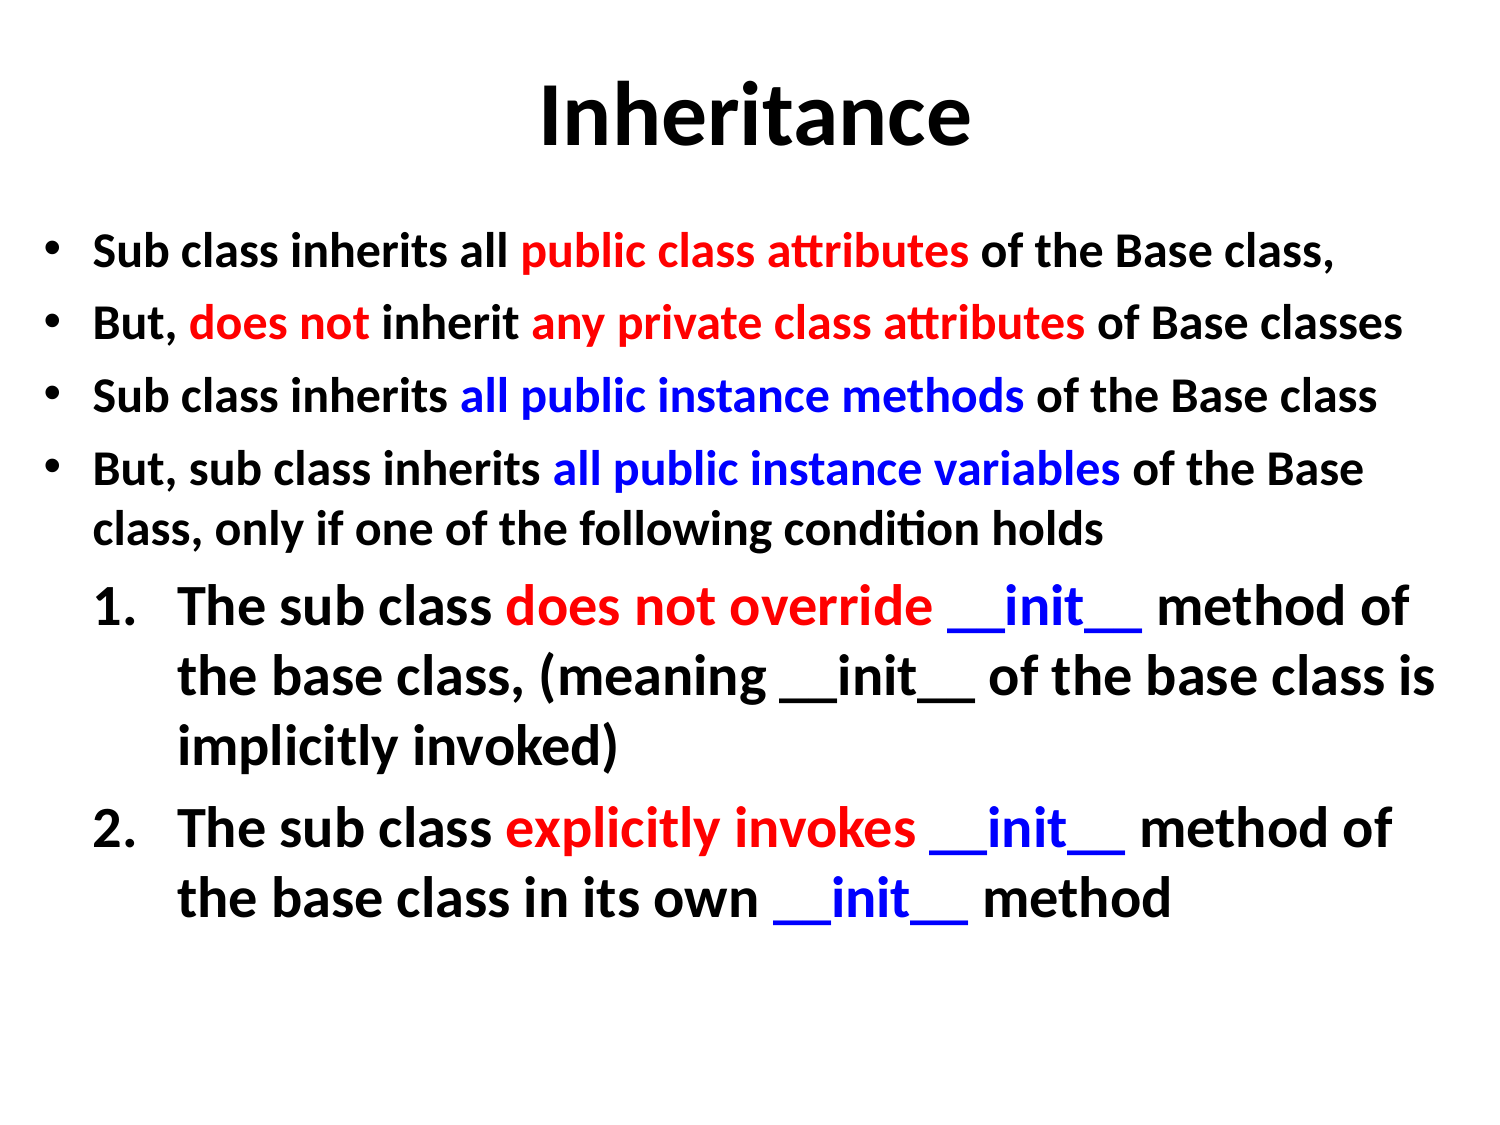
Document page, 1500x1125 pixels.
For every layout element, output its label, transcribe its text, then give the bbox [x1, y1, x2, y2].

title Inheritance [108, 0, 1403, 209]
list Sub class inherits all public class attributes of the Base class, But, does not inherit any private class attributes of Base classes Sub class inherits all public instance methods of the Base class But, sub class inherits all public instance variables of the Base class, only if one of the following condition holds The sub class does not override __init__ method of the base class, (meaning __init__ of the base class is implicitly invoked) The sub class explicitly invokes __init__ method of the base class in its own __init__ method [28, 209, 1500, 1097]
